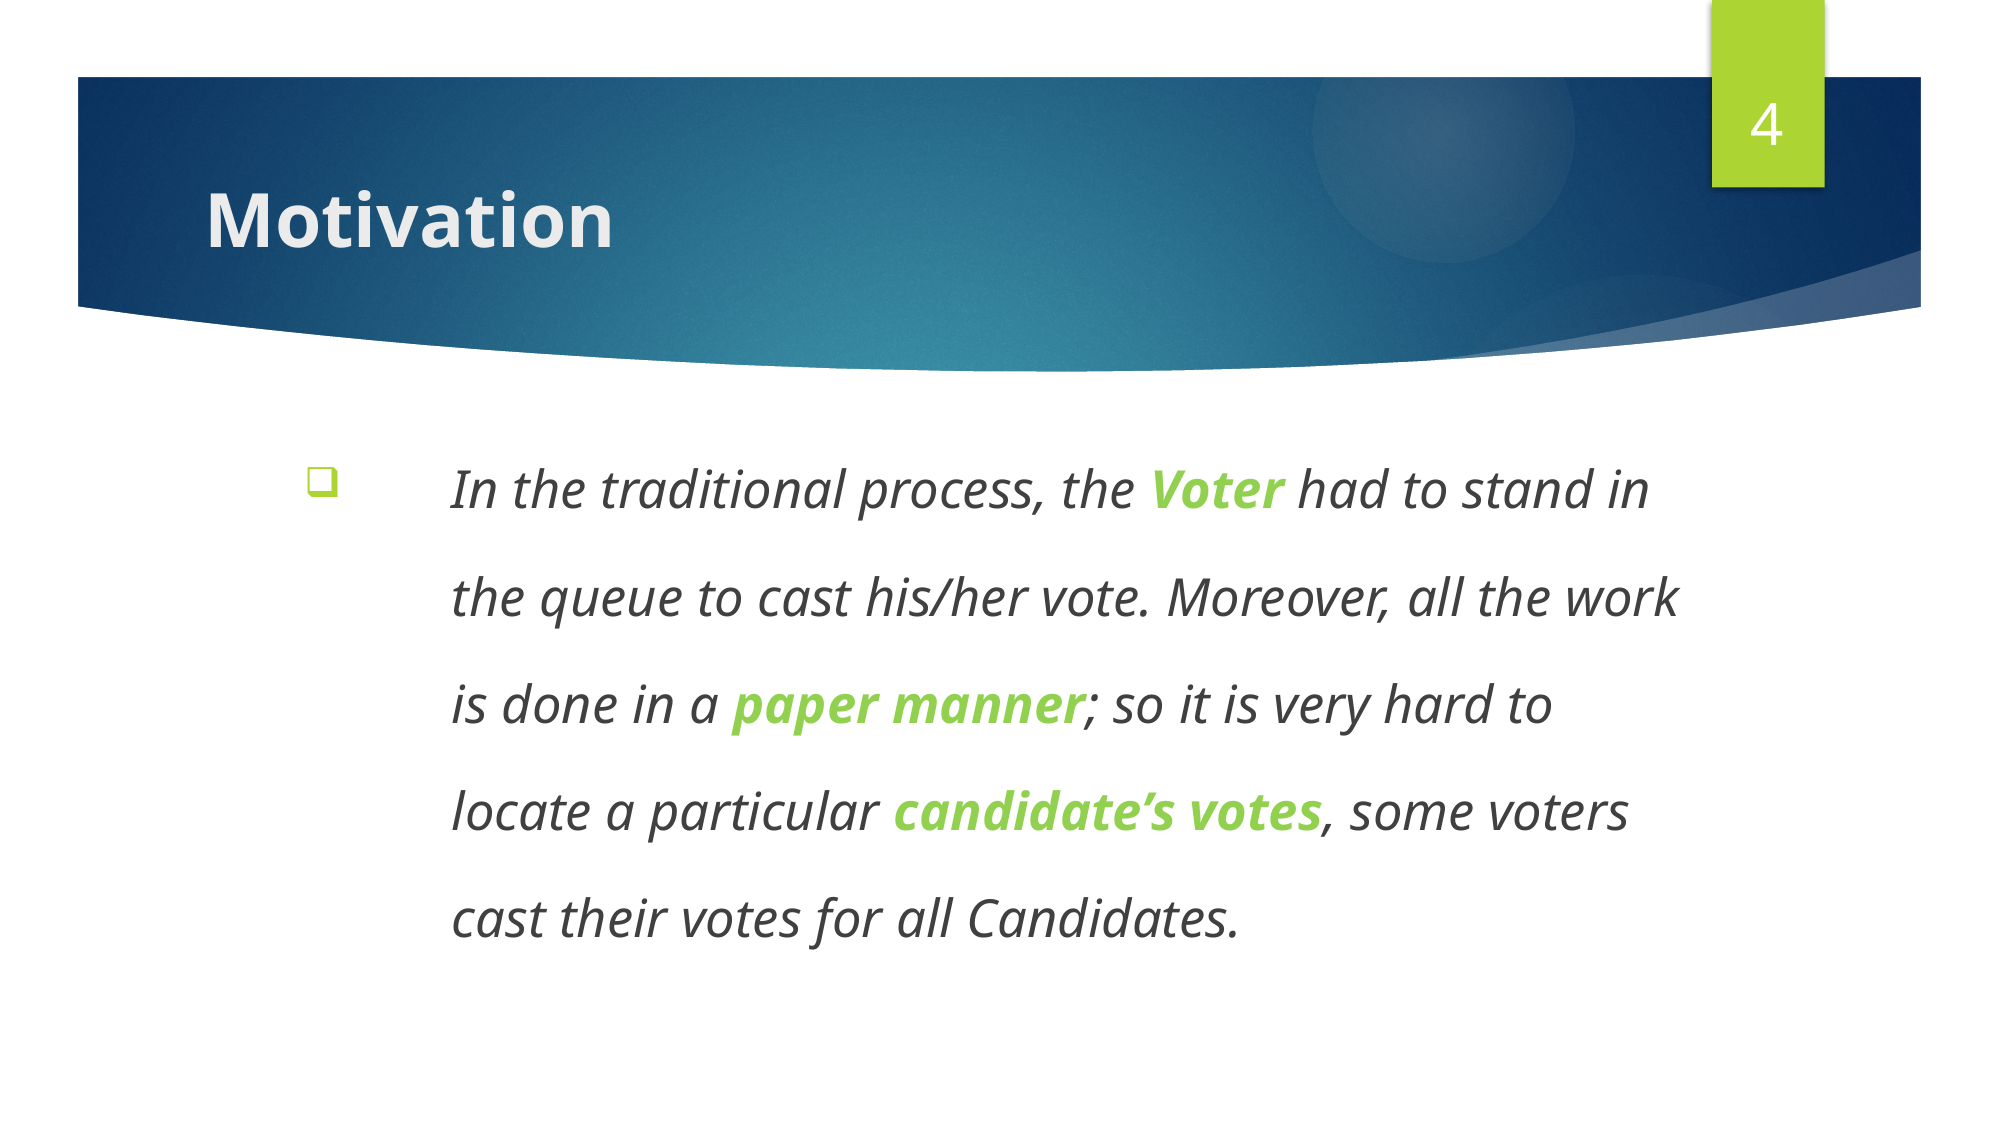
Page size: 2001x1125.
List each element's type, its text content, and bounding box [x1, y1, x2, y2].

title Motivation [189, 159, 1627, 276]
slide_number 4 [1698, 48, 1836, 175]
list In the traditional process, the Voter had to stand in the queue to cast his/her vote. Moreover, all the work is done in a paper manner; so it is very hard to locate a particular candidate’s votes, some voters cast their votes for all Candidates. [289, 394, 1711, 966]
